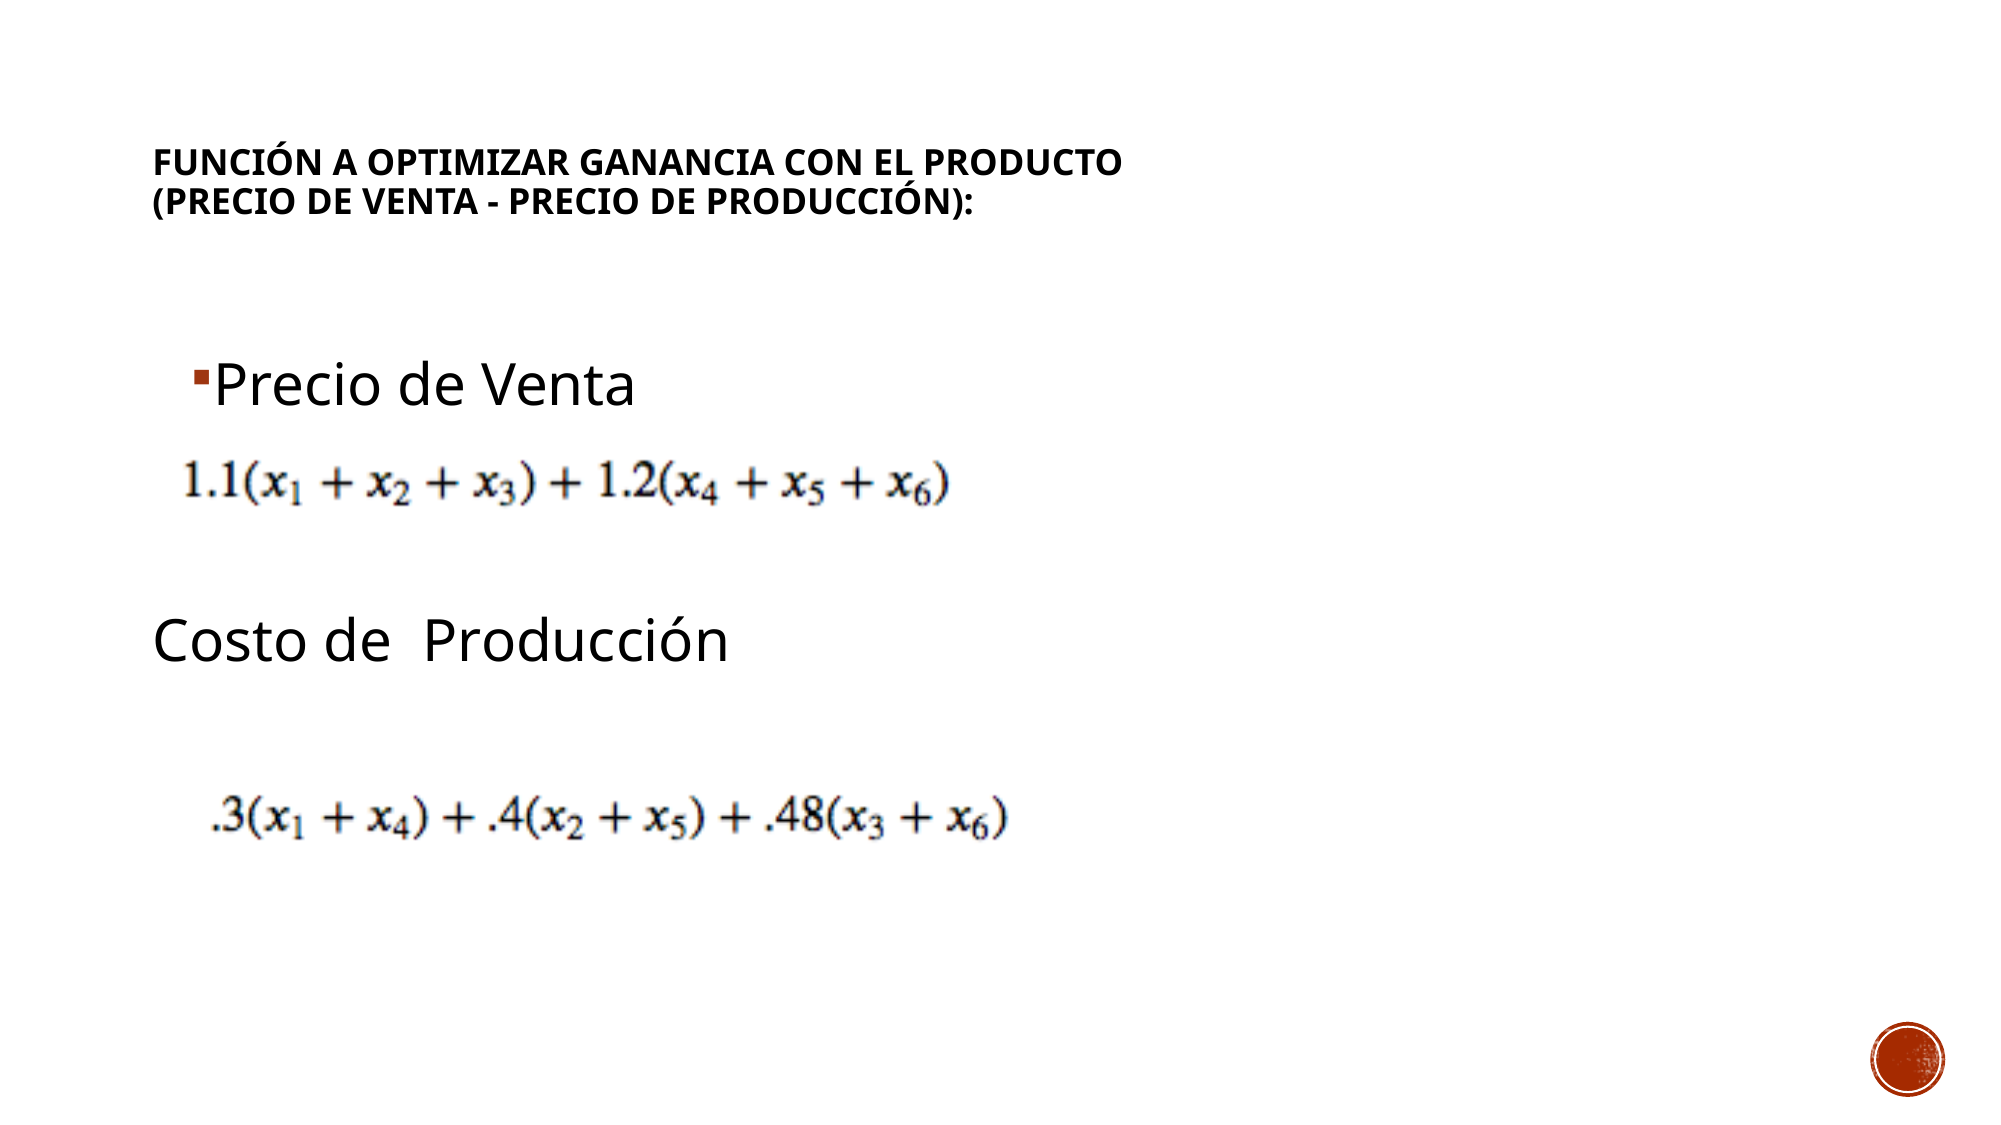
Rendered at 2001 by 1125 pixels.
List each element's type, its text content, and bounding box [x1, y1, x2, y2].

picture [137, 408, 1014, 563]
text_box Costo de Producción [137, 595, 970, 681]
picture [137, 753, 1113, 884]
list Precio de Venta [175, 348, 1826, 1013]
title Función a optimizar Ganancia con el producto (Precio de venta - precio de producción): [137, 136, 1863, 354]
